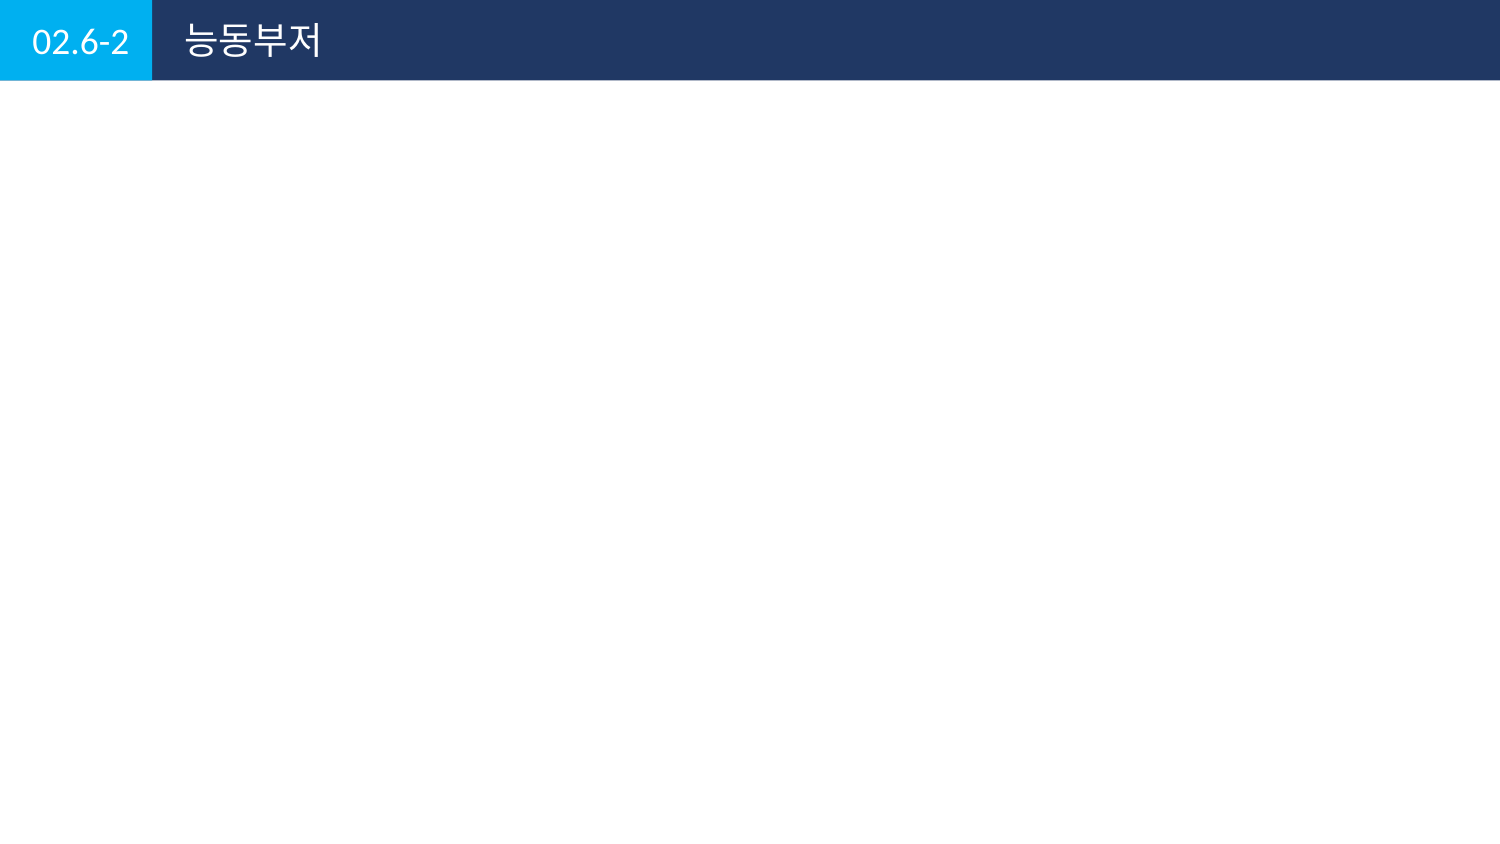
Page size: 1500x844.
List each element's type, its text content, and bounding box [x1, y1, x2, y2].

text_box 능동부저 [169, 9, 945, 70]
text_box [0, 0, 153, 81]
text_box [153, 0, 1500, 81]
text_box 02.6-2 [17, 9, 153, 70]
